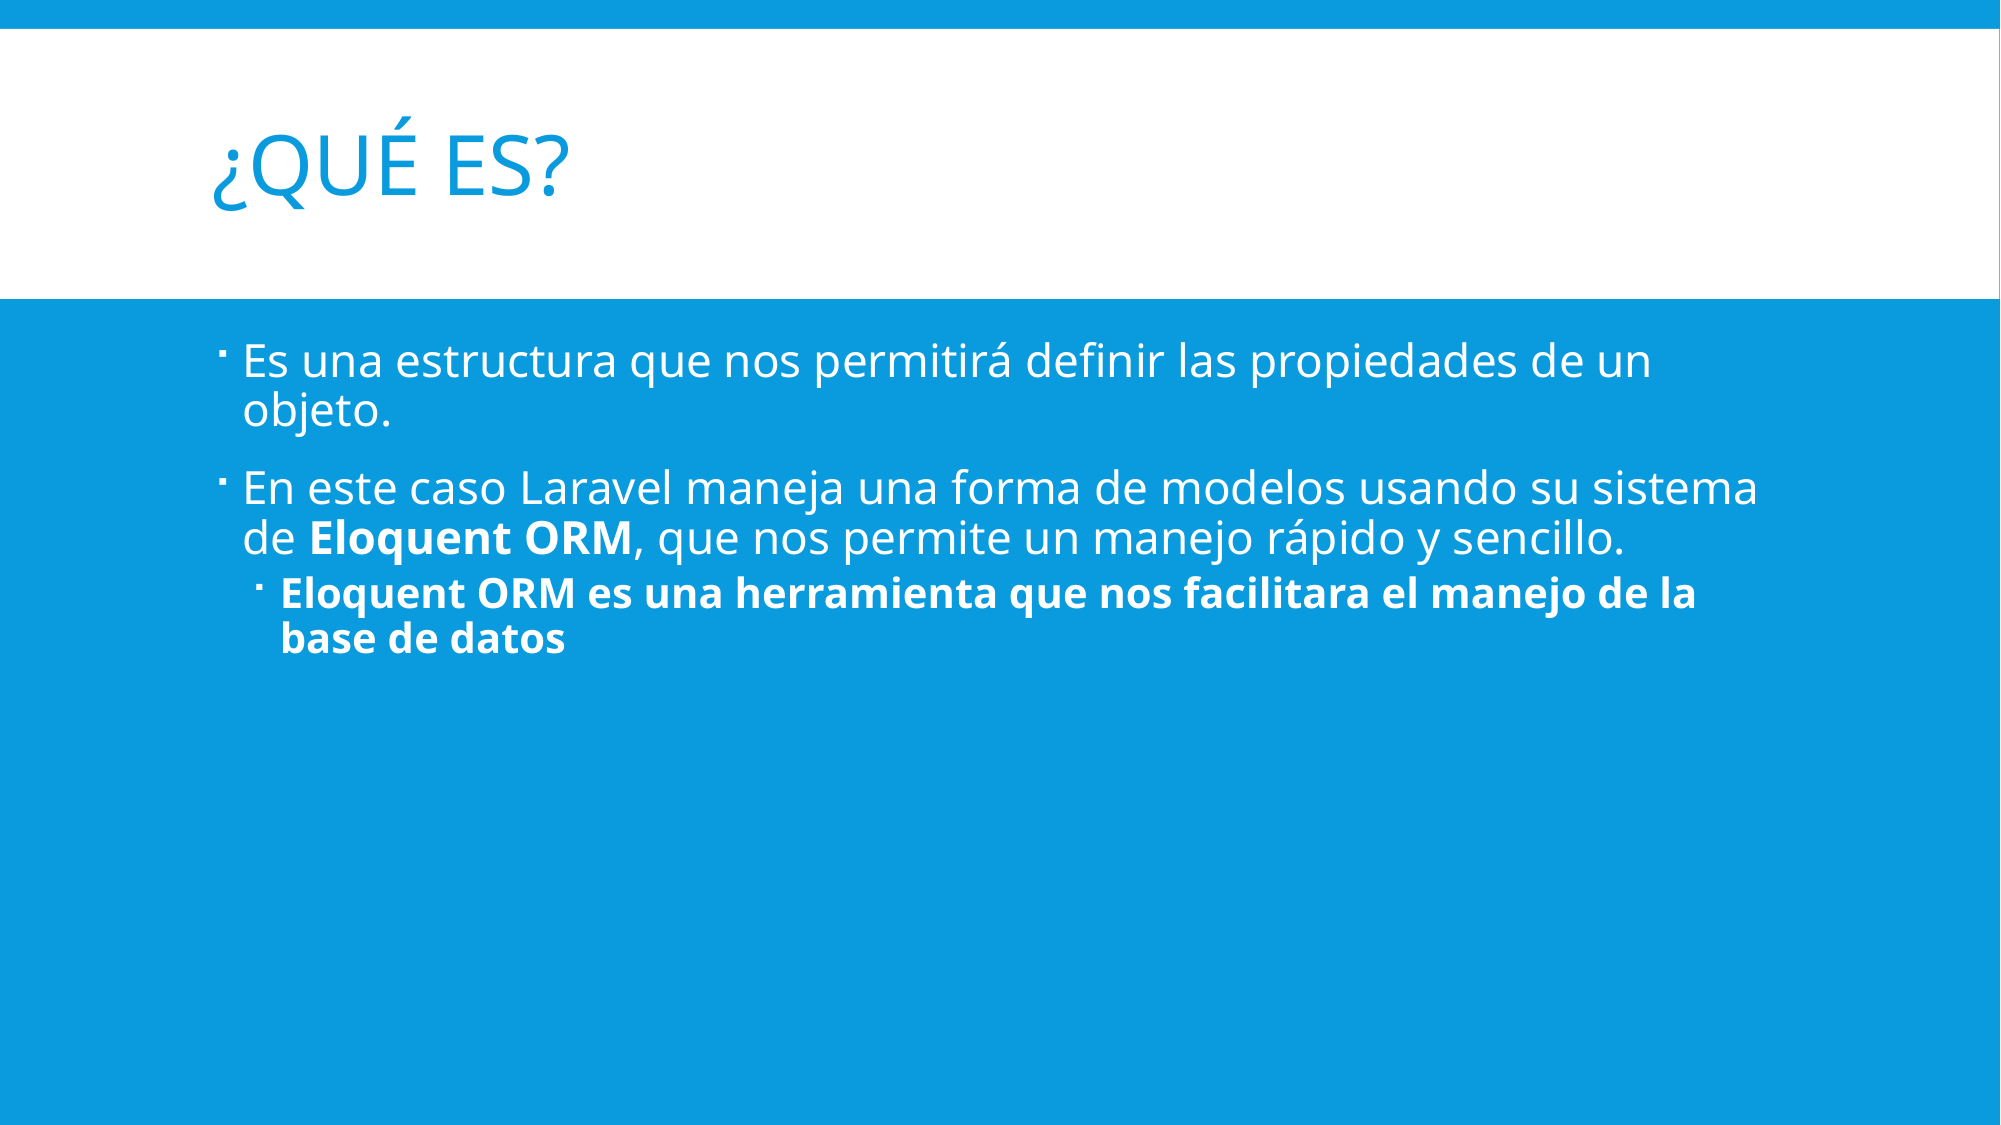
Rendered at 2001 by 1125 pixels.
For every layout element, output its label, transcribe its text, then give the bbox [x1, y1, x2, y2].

list Es una estructura que nos permitirá definir las propiedades de un objeto. En este caso Laravel maneja una forma de modelos usando su sistema de Eloquent ORM, que nos permite un manejo rápido y sencillo. Eloquent ORM es una herramienta que nos facilitara el manejo de la base de datos [197, 329, 1803, 1020]
title ¿Qué es? [197, 46, 1803, 295]
